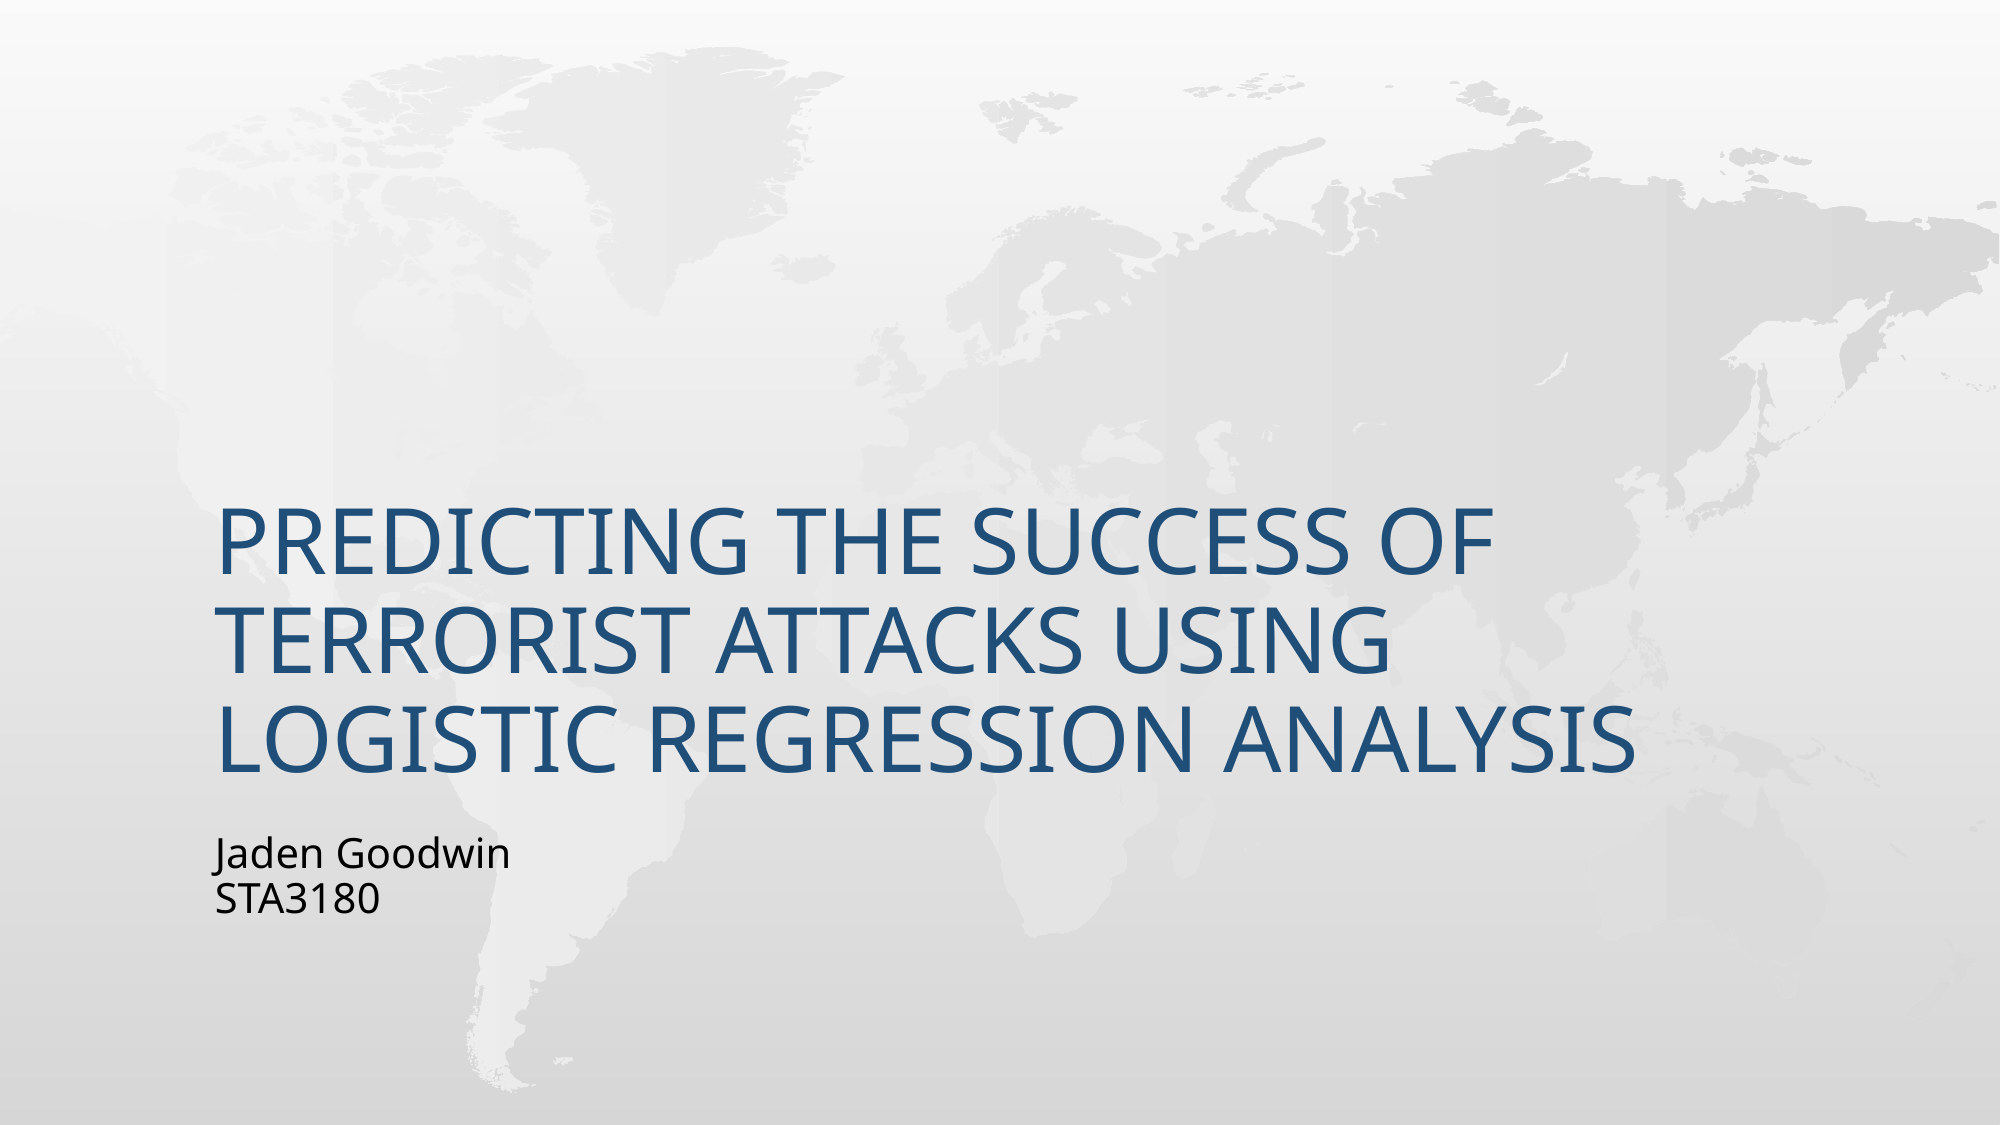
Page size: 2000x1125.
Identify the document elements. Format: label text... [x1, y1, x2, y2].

title Predicting the Success of Terrorist Attacks Using logistic Regression Analysis [199, 299, 1800, 800]
subtitle Jaden Goodwin STA3180 [199, 825, 1488, 1013]
